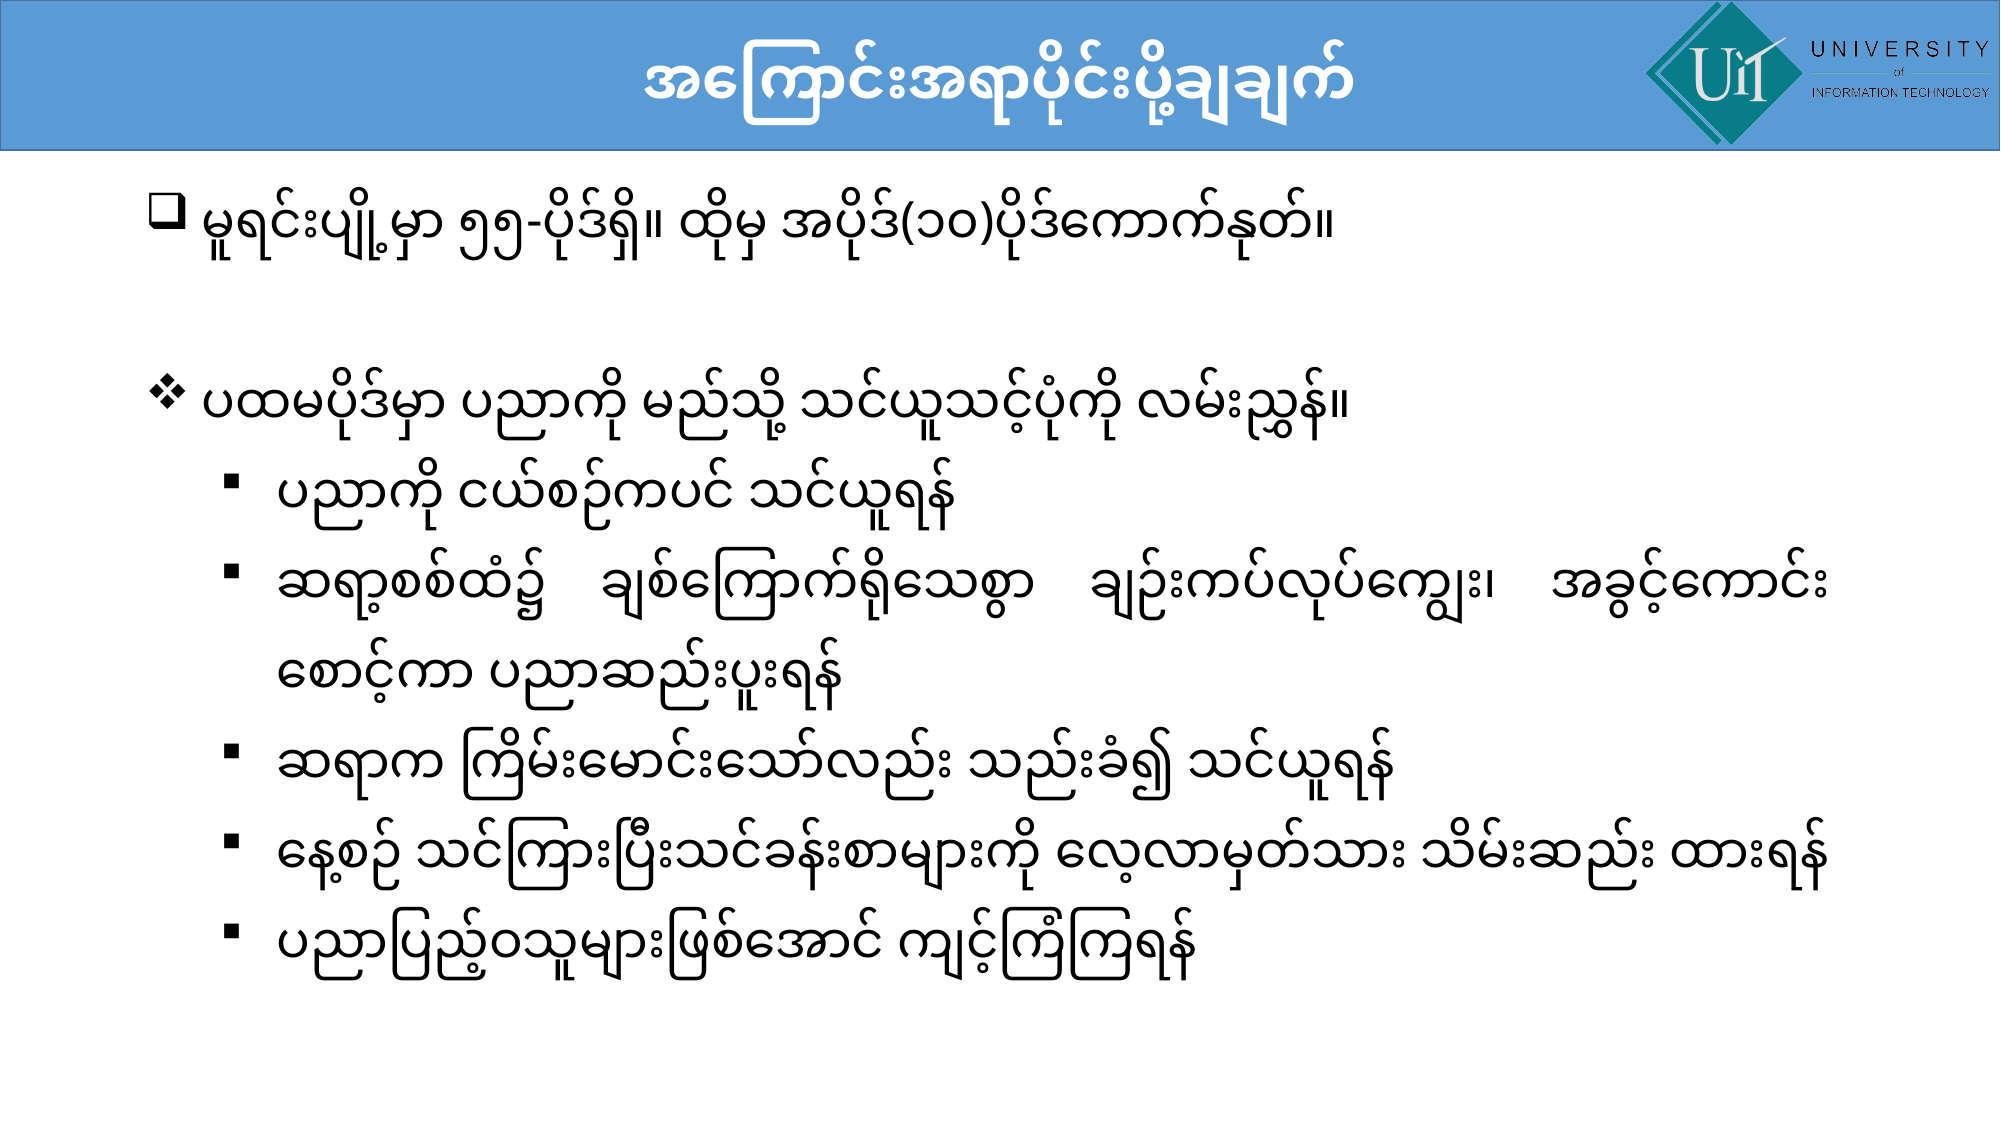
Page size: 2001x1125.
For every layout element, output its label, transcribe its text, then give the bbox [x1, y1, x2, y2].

text_box အကြောင်းအရာပိုင်းပို့ချချက် [0, 0, 1640, 151]
text_box မူရင်းပျို့မှာ ၅၅-ပိုဒ်ရှိ။ ထိုမှ အပိုဒ်(၁၀)ပိုဒ်ကောက်နုတ်။ ပထမပိုဒ်မှာ ပညာကို မည်သို့ သင်ယူသင့်ပုံကို လမ်းညွှန်။ ပညာကို ငယ်စဉ်ကပင် သင်ယူရန် ဆရာ့စစ်ထံ၌ ချစ်ကြောက်ရိုသေစွာ ချဉ်းကပ်လုပ်ကျွေး၊ အခွင့်ကောင်း စောင့်ကာ ပညာဆည်းပူးရန် ဆရာက ကြိမ်းမောင်းသော်လည်း သည်းခံ၍ သင်ယူရန် နေ့စဉ် သင်ကြားပြီးသင်ခန်းစာများကို လေ့လာမှတ်သား သိမ်းဆည်း ထားရန် ပညာပြည့်ဝသူများဖြစ်အောင် ကျင့်ကြံကြရန် [130, 149, 1845, 1043]
picture [1640, 0, 1998, 150]
